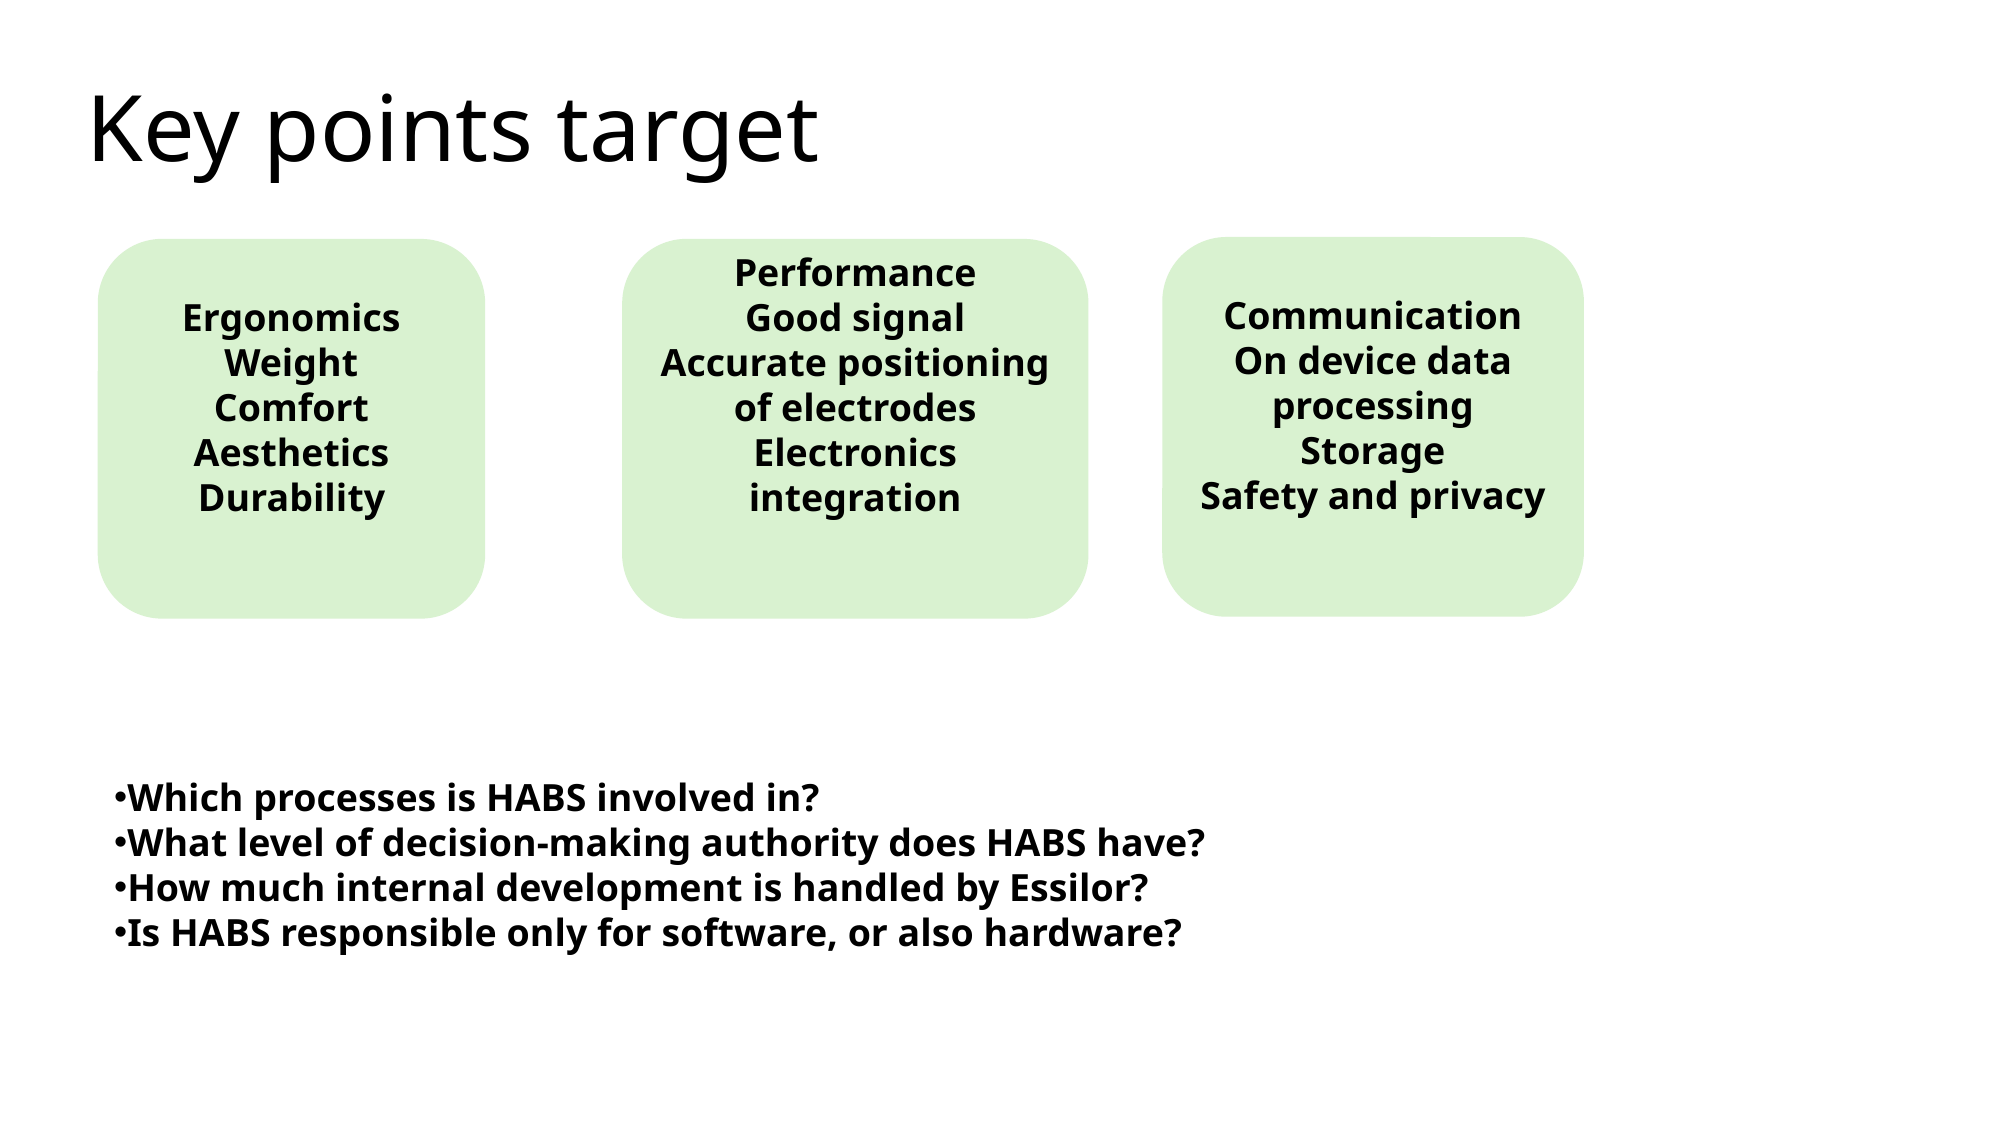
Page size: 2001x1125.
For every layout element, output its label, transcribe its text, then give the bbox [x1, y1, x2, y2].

title Key points target [71, 23, 1797, 241]
text_box Performance Good signal Accurate positioning of electrodes Electronics integration [622, 238, 1089, 619]
text_box Ergonomics Weight Comfort Aesthetics Durability [97, 238, 486, 619]
text_box Communication On device data processing Storage Safety and privacy [1162, 236, 1584, 617]
text_box Which processes is HABS involved in? What level of decision-making authority does HABS have? How much internal development is handled by Essilor? Is HABS responsible only for software, or also hardware? [99, 766, 1417, 1007]
